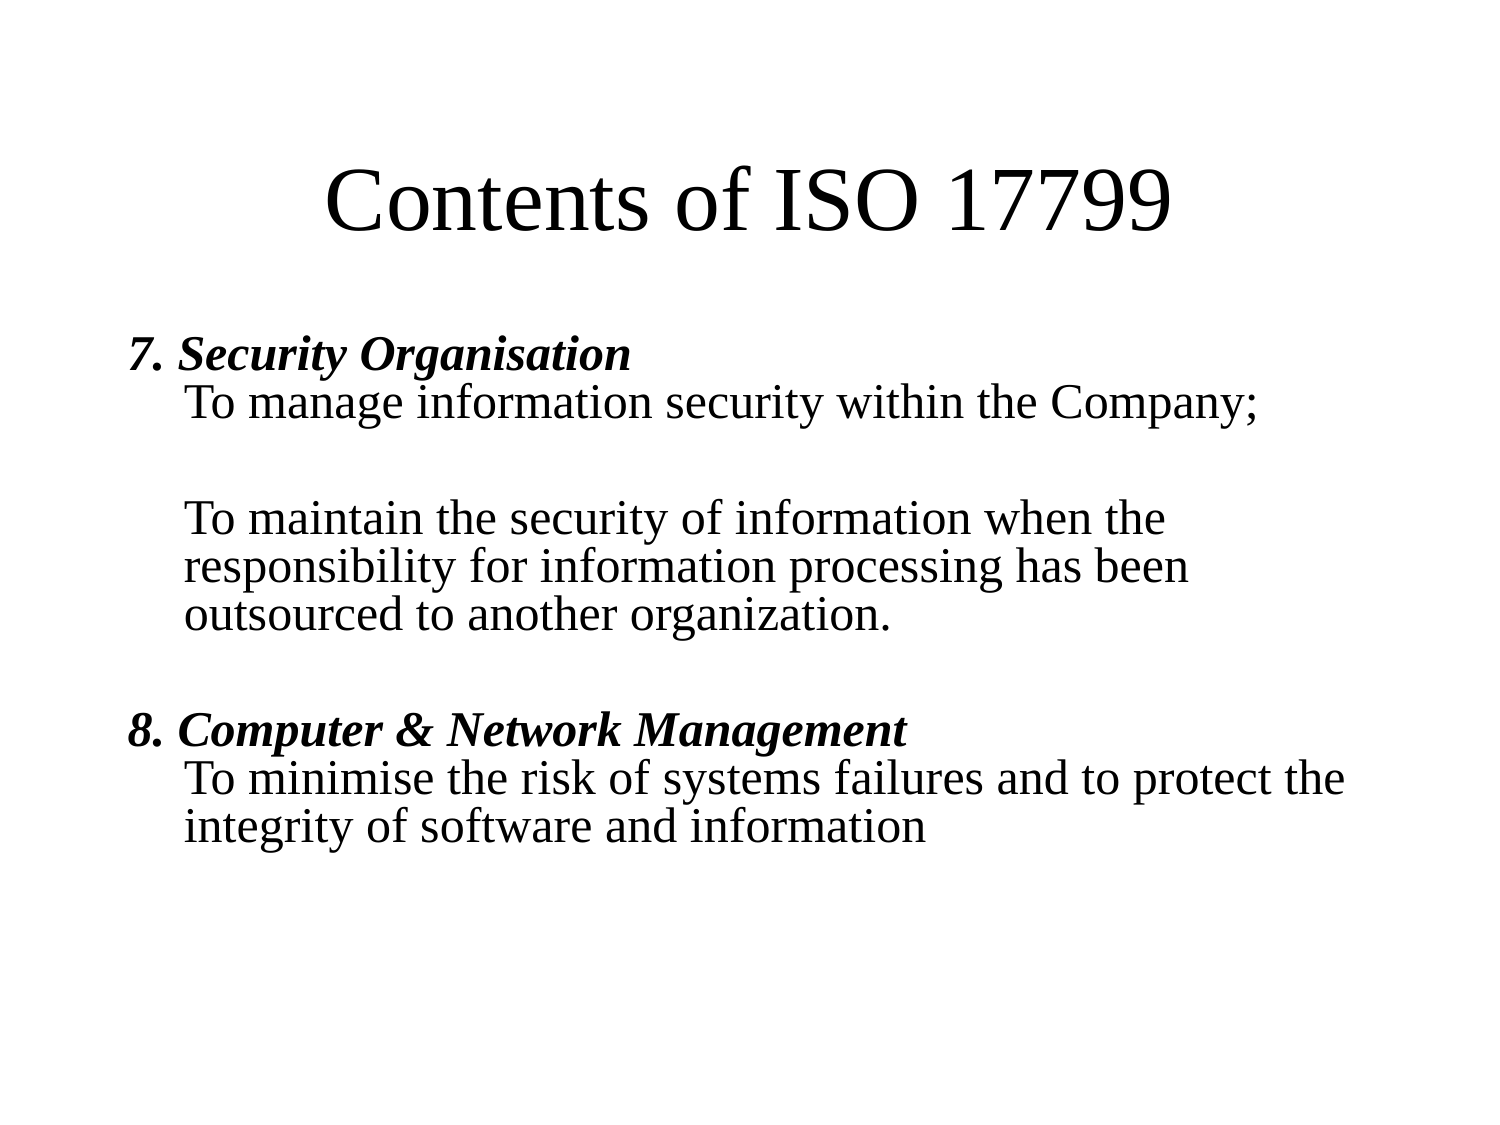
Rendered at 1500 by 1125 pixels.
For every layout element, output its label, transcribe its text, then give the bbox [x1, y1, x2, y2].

title Contents of ISO 17799 [112, 99, 1388, 288]
list 7. Security Organisation To manage information security within the Company; To maintain the security of information when the responsibility for information processing has been outsourced to another organization. 8. Computer & Network Management To minimise the risk of systems failures and to protect the integrity of software and information [112, 324, 1388, 1000]
